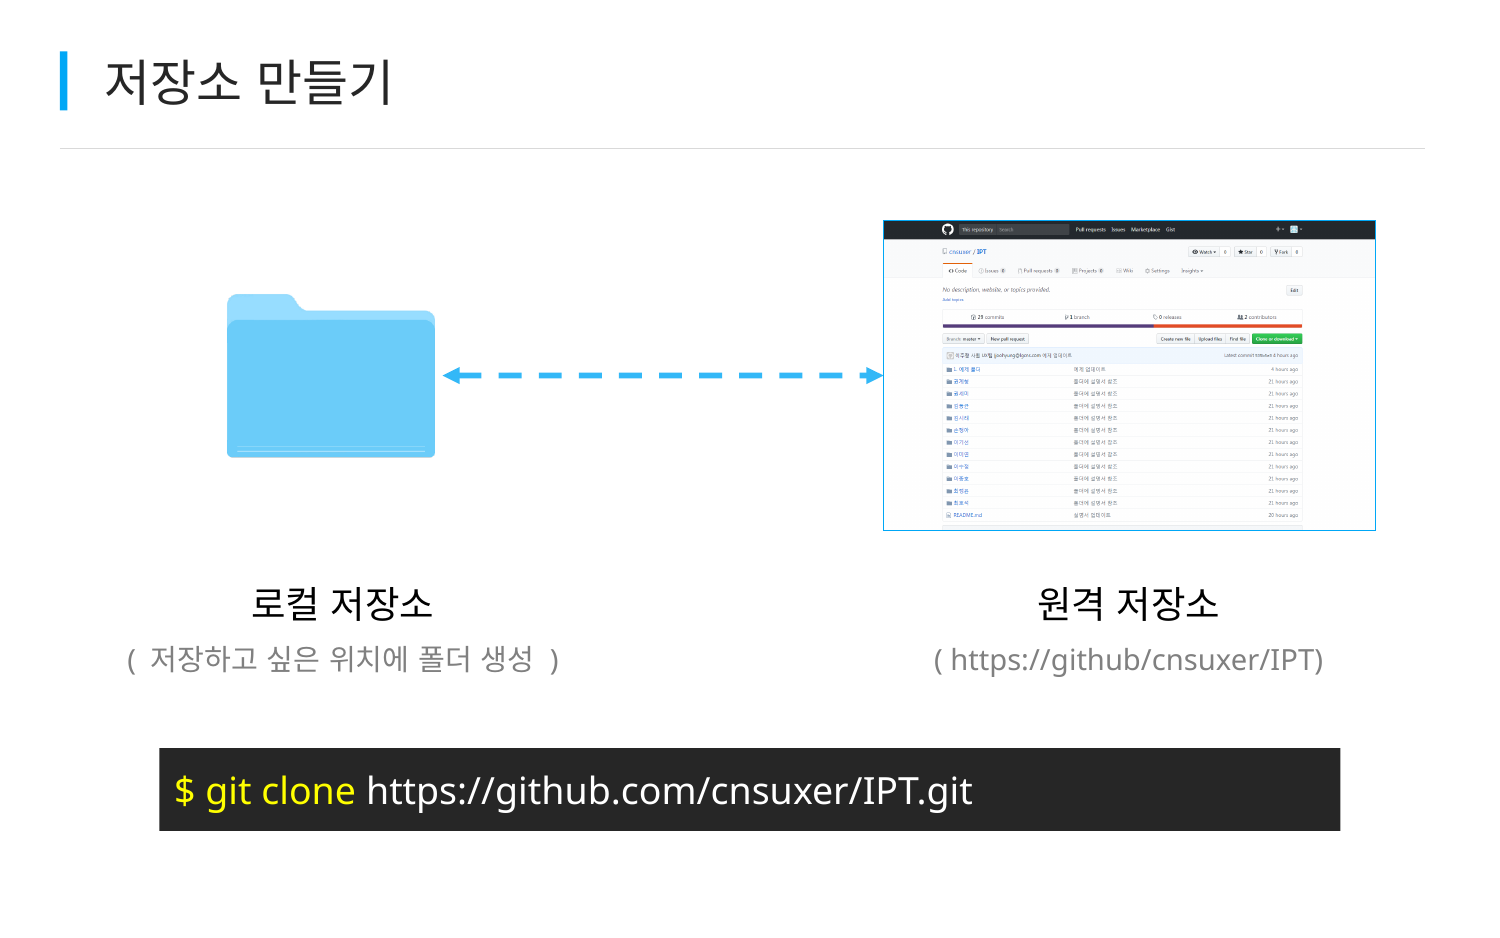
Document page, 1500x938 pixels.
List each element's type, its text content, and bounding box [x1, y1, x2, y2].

text_box $ git clone https://github.com/cnsuxer/IPT.git [157, 746, 1343, 833]
picture [218, 263, 443, 488]
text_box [932, 573, 1326, 685]
picture [885, 222, 1374, 529]
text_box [123, 573, 562, 685]
title 저장소 만들기 [89, 31, 1317, 132]
